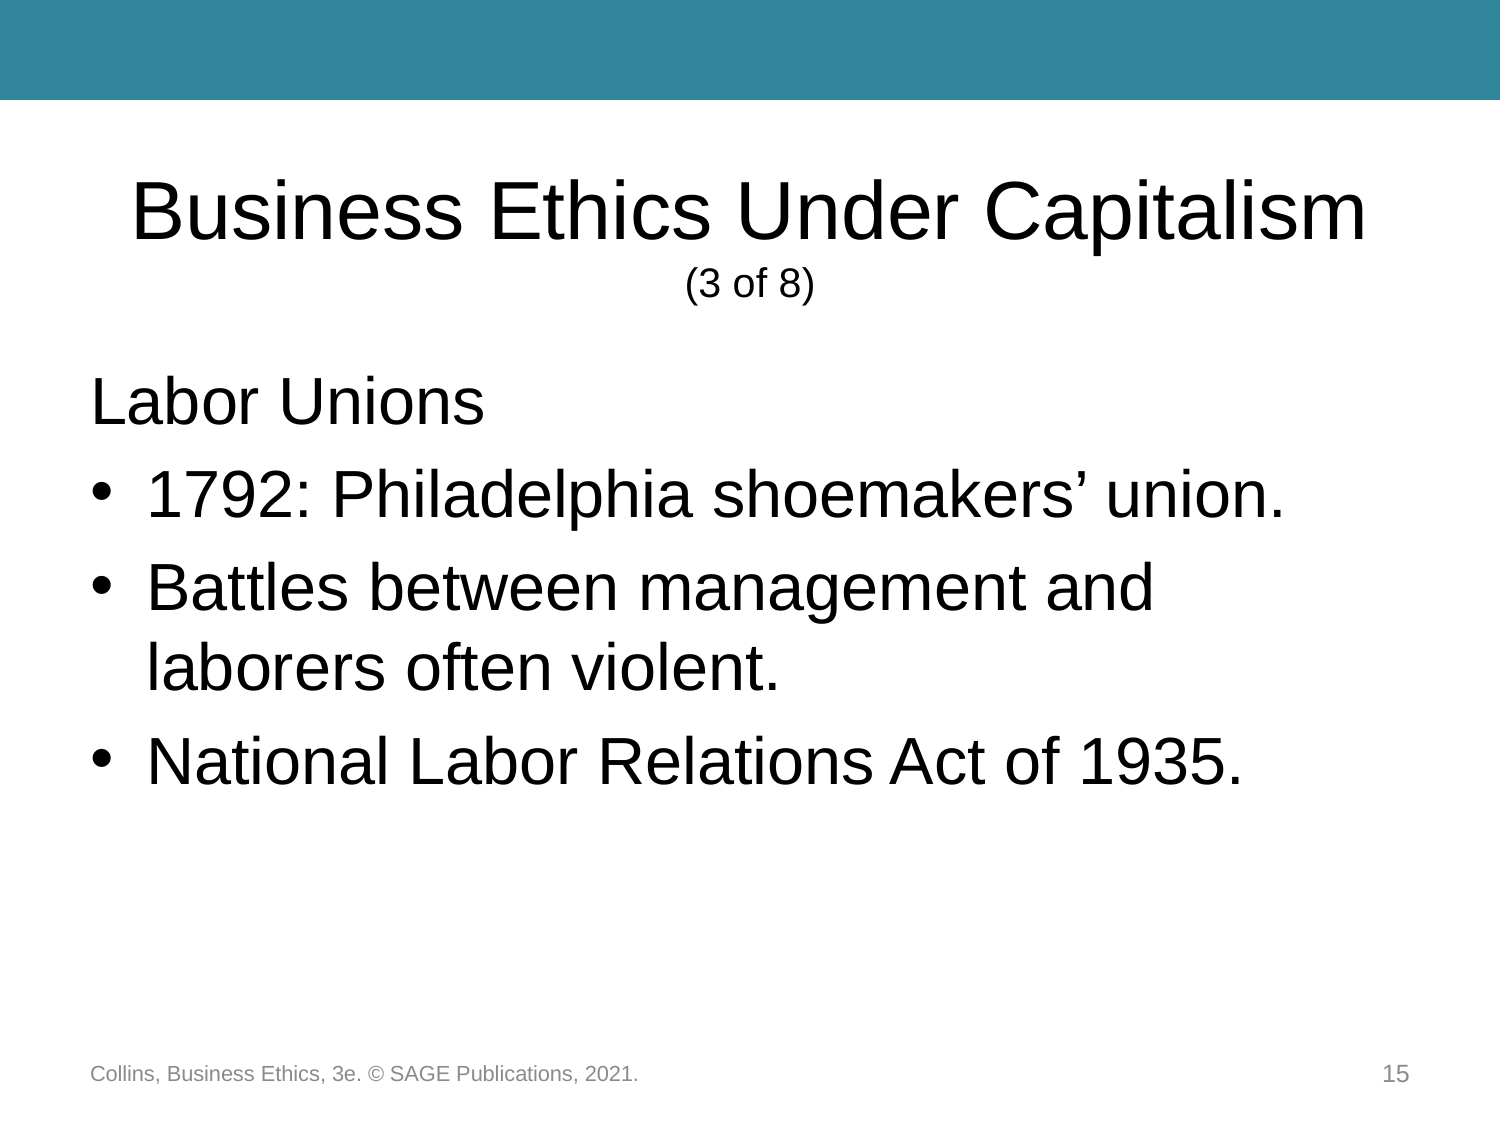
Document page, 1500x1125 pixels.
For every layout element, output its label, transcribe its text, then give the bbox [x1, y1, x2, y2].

footer Collins, Business Ethics, 3e. © SAGE Publications, 2021. [75, 1042, 1313, 1103]
list Labor Unions 1792: Philadelphia shoemakers’ union. Battles between management and laborers often violent. National Labor Relations Act of 1935. [75, 350, 1425, 1005]
title Business Ethics Under Capitalism (3 of 8) [75, 137, 1425, 325]
slide_number 15 [1350, 1042, 1425, 1103]
